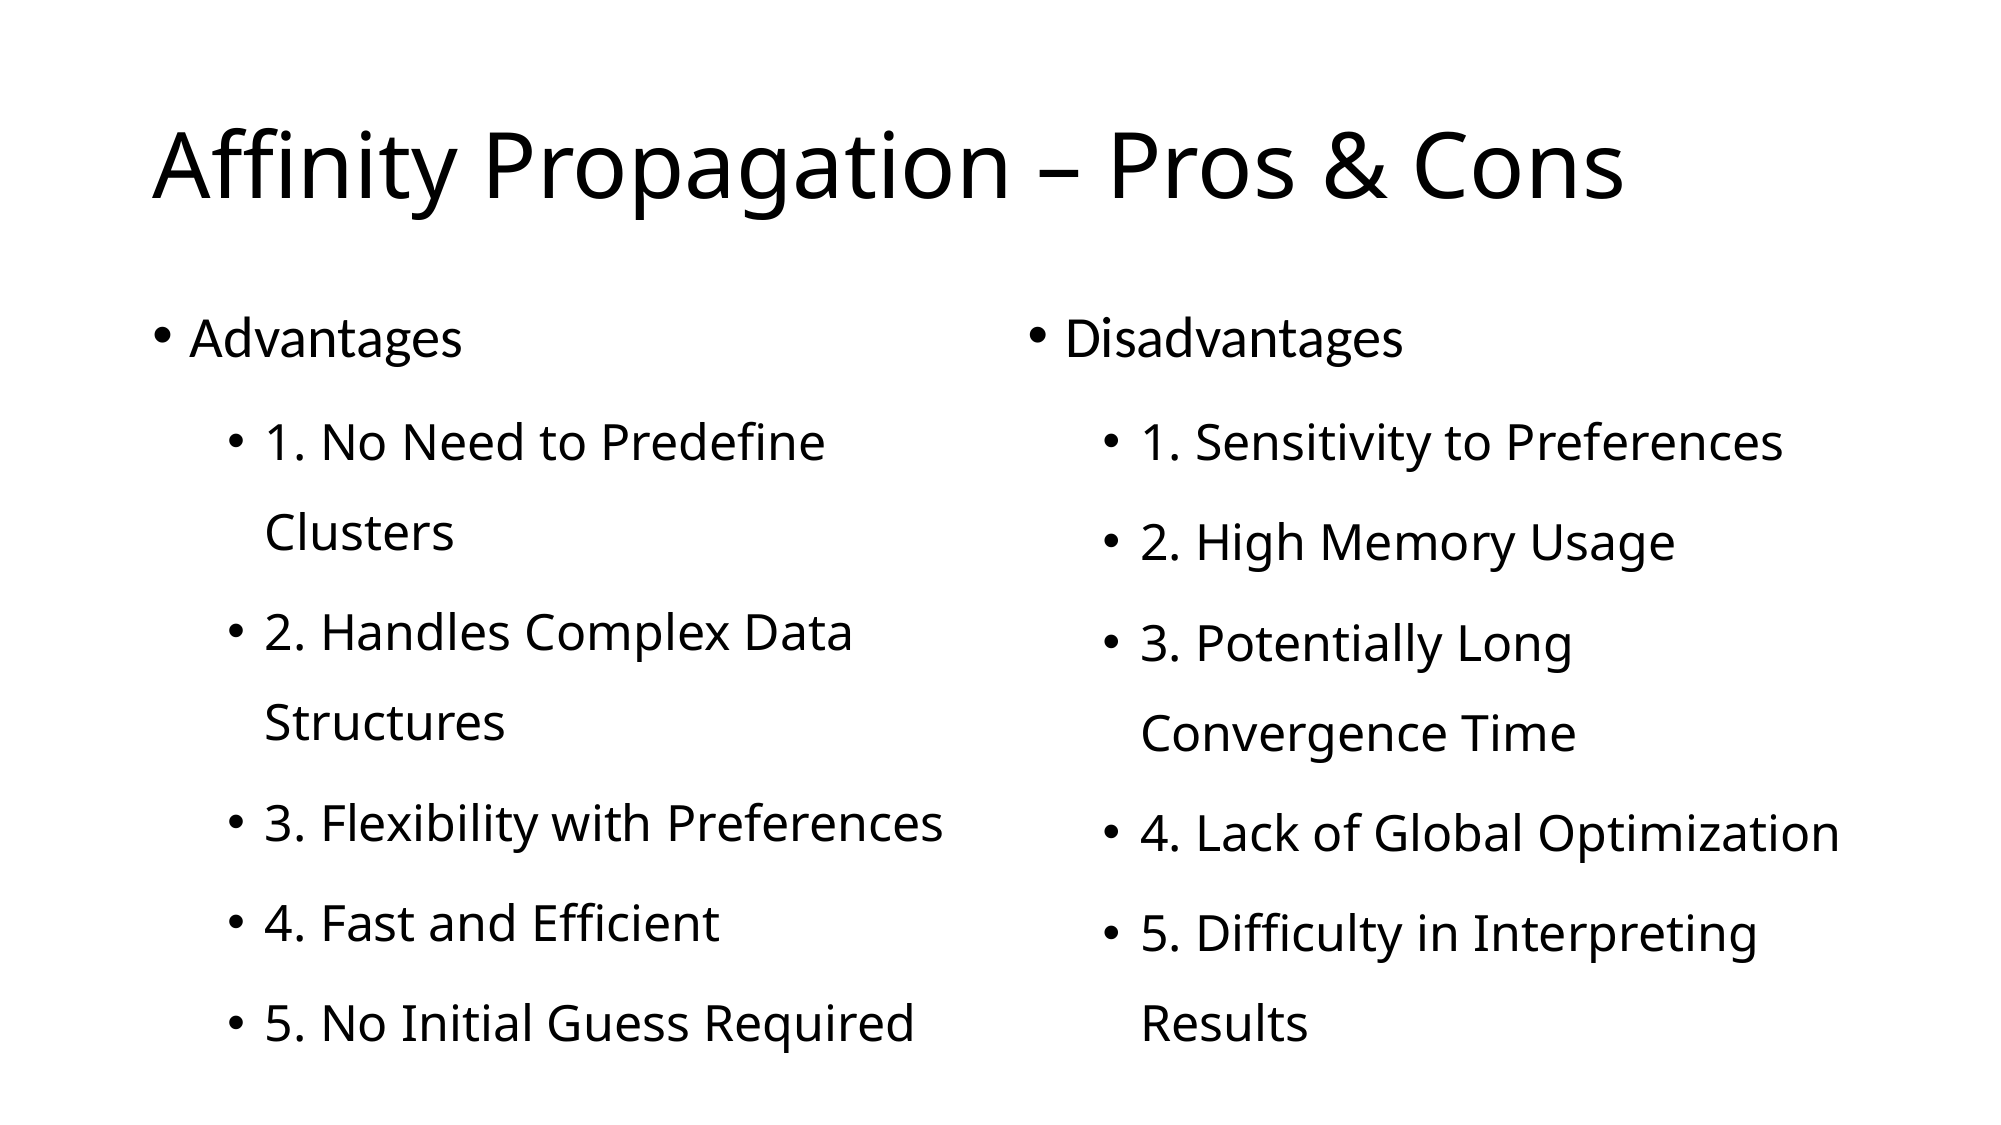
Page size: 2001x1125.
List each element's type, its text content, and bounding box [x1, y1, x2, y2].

title Affinity Propagation – Pros & Cons [137, 59, 1863, 278]
list Disadvantages 1. Sensitivity to Preferences 2. High Memory Usage 3. Potentially Long Convergence Time 4. Lack of Global Optimization 5. Difficulty in Interpreting Results [1012, 299, 1863, 1014]
list Advantages 1. No Need to Predefine Clusters 2. Handles Complex Data Structures 3. Flexibility with Preferences 4. Fast and Efficient 5. No Initial Guess Required [137, 299, 988, 1014]
